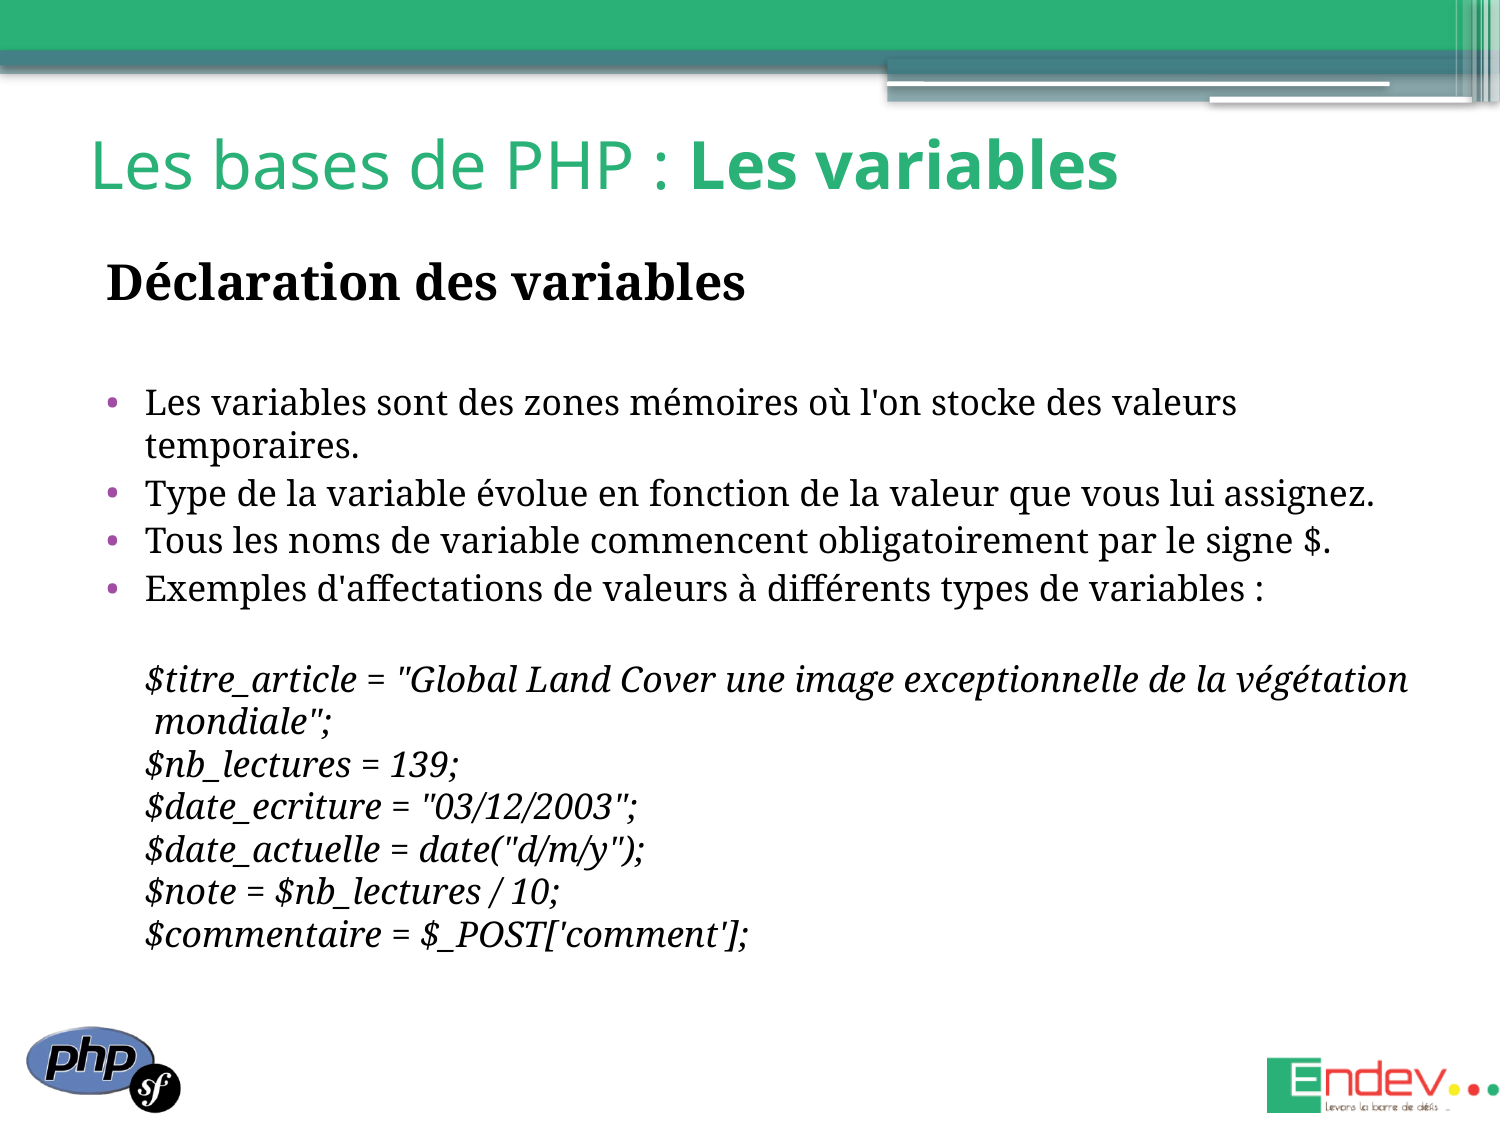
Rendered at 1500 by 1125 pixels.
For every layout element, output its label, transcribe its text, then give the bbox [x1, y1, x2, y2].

title Les bases de PHP : Les variables [75, 115, 1425, 243]
list Déclaration des variables Les variables sont des zones mémoires où l'on stocke des valeurs temporaires. Type de la variable évolue en fonction de la valeur que vous lui assignez. Tous les noms de variable commencent obligatoirement par le signe $. Exemples d'affectations de valeurs à différents types de variables : $titre_article = "Global Land Cover une image exceptionnelle de la végétation mondiale"; $nb_lectures = 139; $date_ecriture = "03/12/2003"; $date_actuelle = date("d/m/y"); $note = $nb_lectures / 10; $commentaire = $_POST['comment']; [75, 243, 1425, 1012]
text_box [23, 1017, 1500, 1125]
